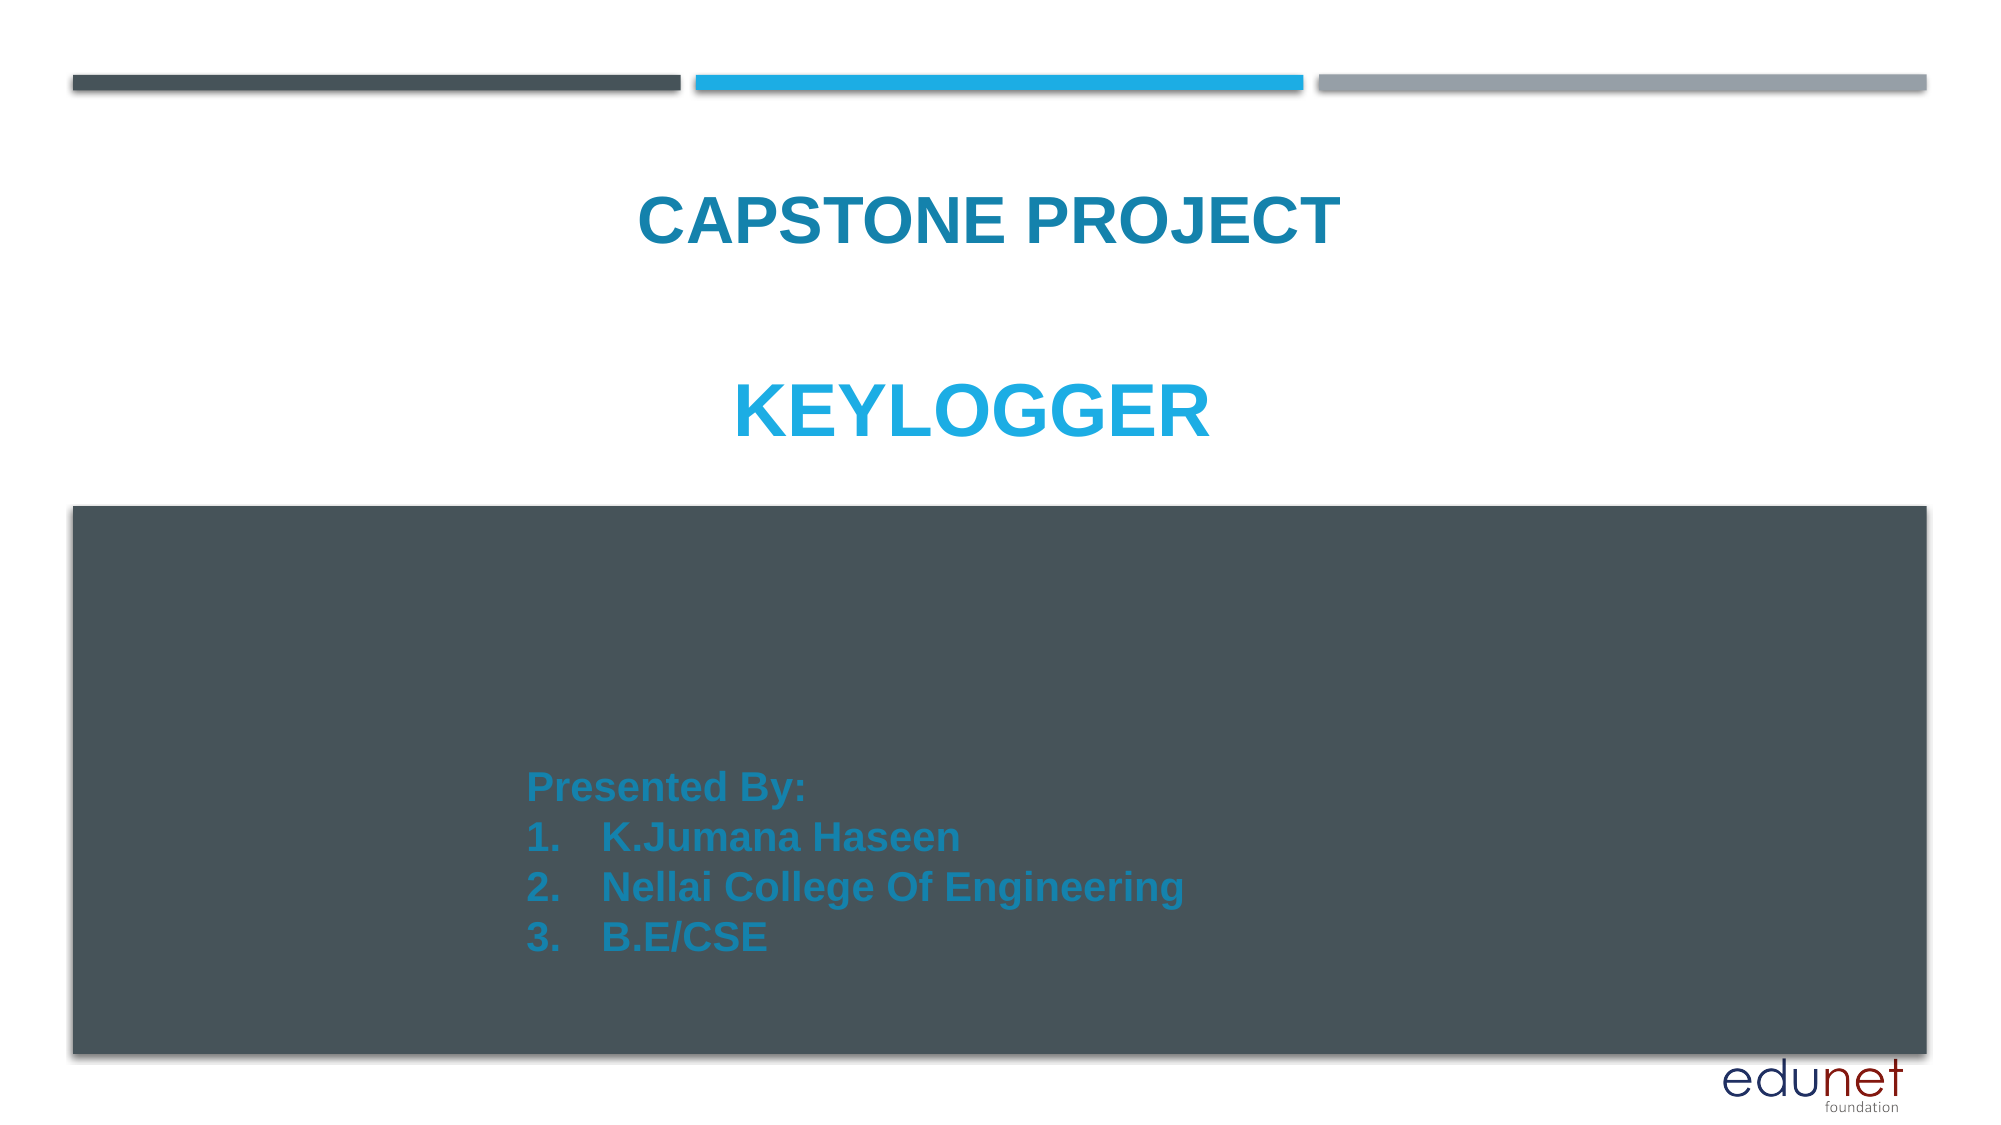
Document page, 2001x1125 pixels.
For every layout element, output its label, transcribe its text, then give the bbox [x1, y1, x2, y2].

title KEYLOGGER [222, 298, 1723, 460]
text_box CAPSTONE PROJECT [0, 169, 2000, 265]
text_box Presented By: K.Jumana Haseen Nellai College Of Engineering B.E/CSE [511, 752, 1821, 968]
picture [1719, 1056, 1905, 1116]
